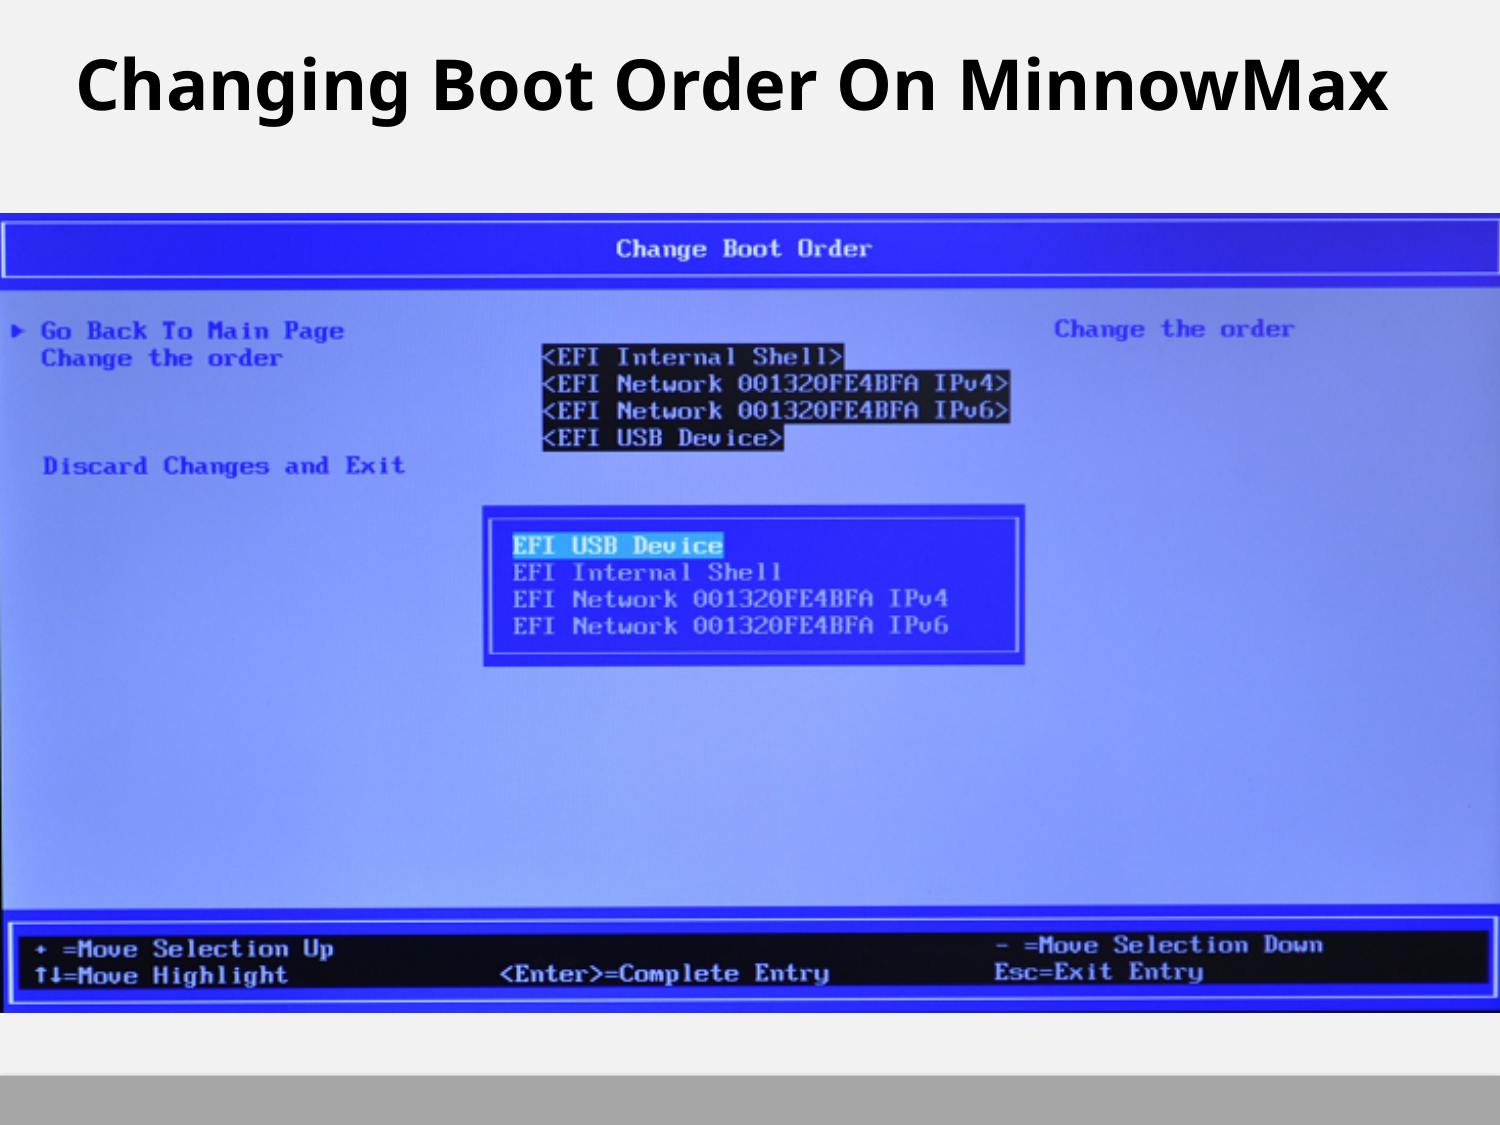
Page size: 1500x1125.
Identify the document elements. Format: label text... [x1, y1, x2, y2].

title Changing Boot Order On MinnowMax [75, 40, 1425, 203]
picture [0, 213, 1500, 1013]
